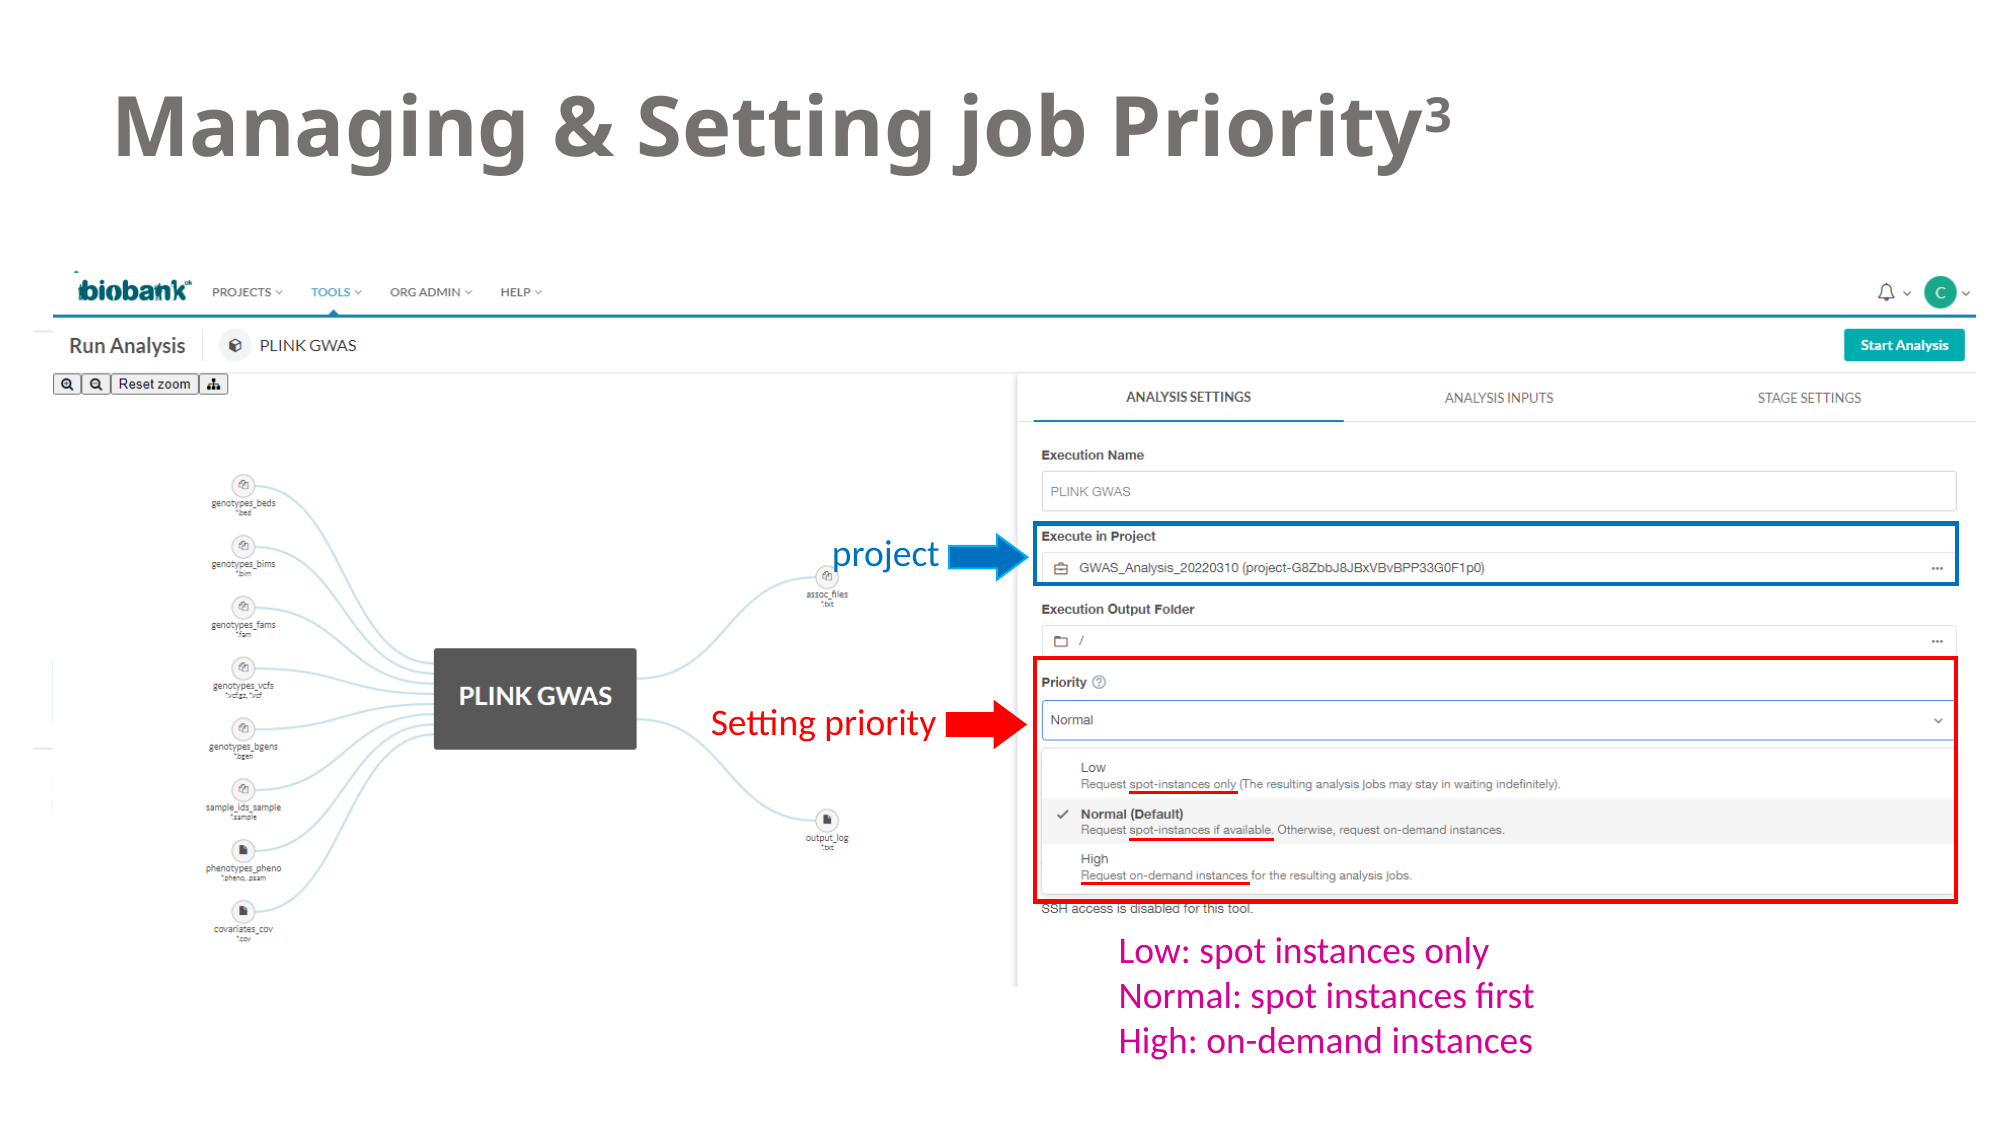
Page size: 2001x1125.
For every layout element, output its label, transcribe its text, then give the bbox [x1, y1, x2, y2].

text_box Managing & Setting job Priority3 [96, 44, 1897, 183]
picture [34, 242, 1976, 987]
text_box Low: spot instances only Normal: spot instances first High: on-demand instances [1103, 987, 1686, 1069]
